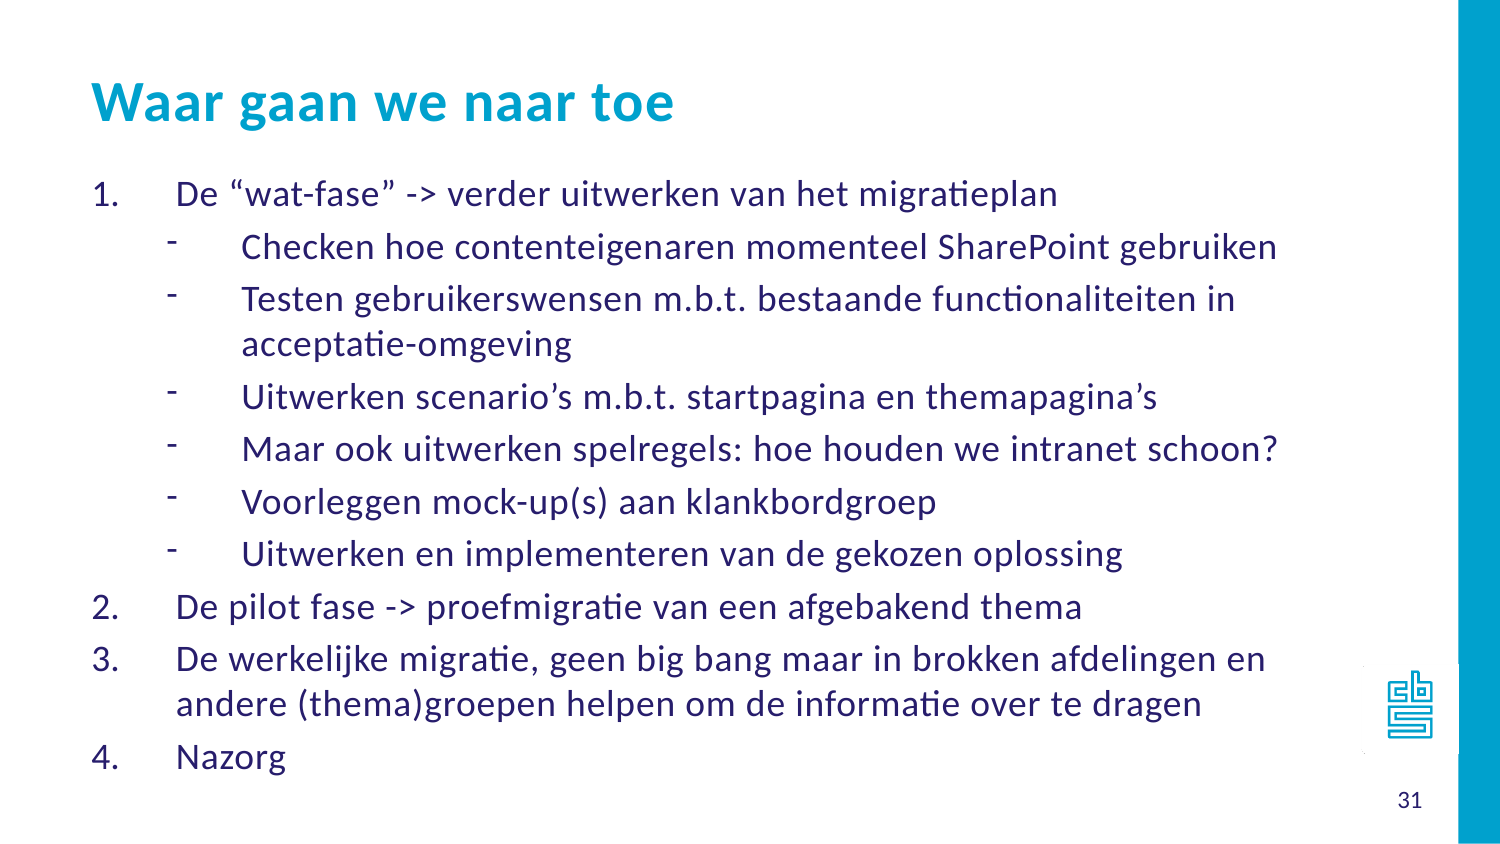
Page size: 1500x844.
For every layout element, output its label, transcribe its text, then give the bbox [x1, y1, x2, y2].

slide_number 31 [1361, 772, 1459, 826]
picture [1361, 664, 1458, 754]
list Waar gaan we naar toe [76, 55, 1329, 139]
list De “wat-fase” -> verder uitwerken van het migratieplan Checken hoe contenteigenaren momenteel SharePoint gebruiken Testen gebruikerswensen m.b.t. bestaande functionaliteiten in acceptatie-omgeving Uitwerken scenario’s m.b.t. startpagina en themapagina’s Maar ook uitwerken spelregels: hoe houden we intranet schoon? Voorleggen mock-up(s) aan klankbordgroep Uitwerken en implementeren van de gekozen oplossing De pilot fase -> proefmigratie van een afgebakend thema De werkelijke migratie, geen big bang maar in brokken afdelingen en andere (thema)groepen helpen om de informatie over te dragen Nazorg [76, 161, 1329, 844]
